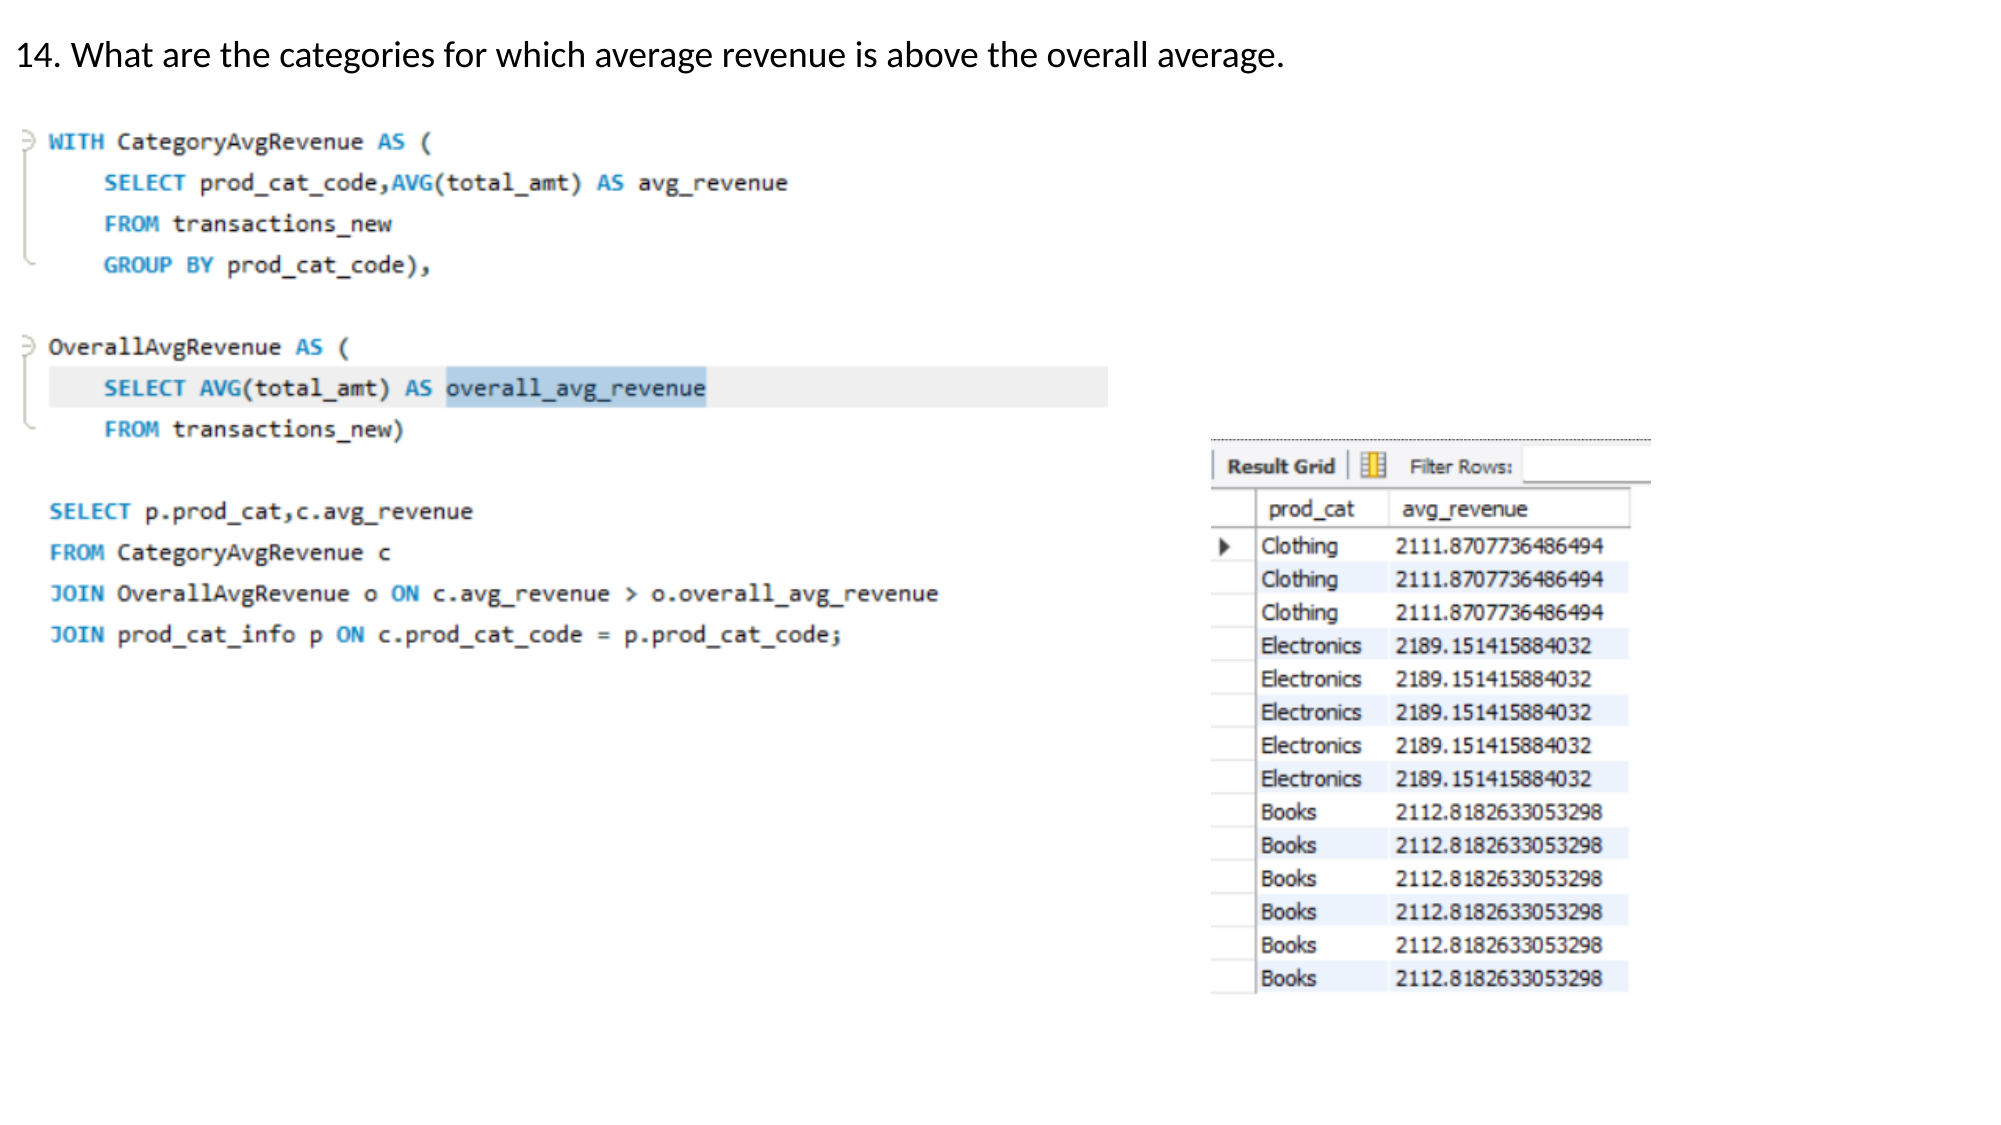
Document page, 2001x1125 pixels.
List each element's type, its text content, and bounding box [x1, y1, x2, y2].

text_box 14. What are the categories for which average revenue is above the overall average. [0, 22, 1498, 83]
picture [22, 97, 1108, 660]
picture [1211, 439, 1651, 1046]
